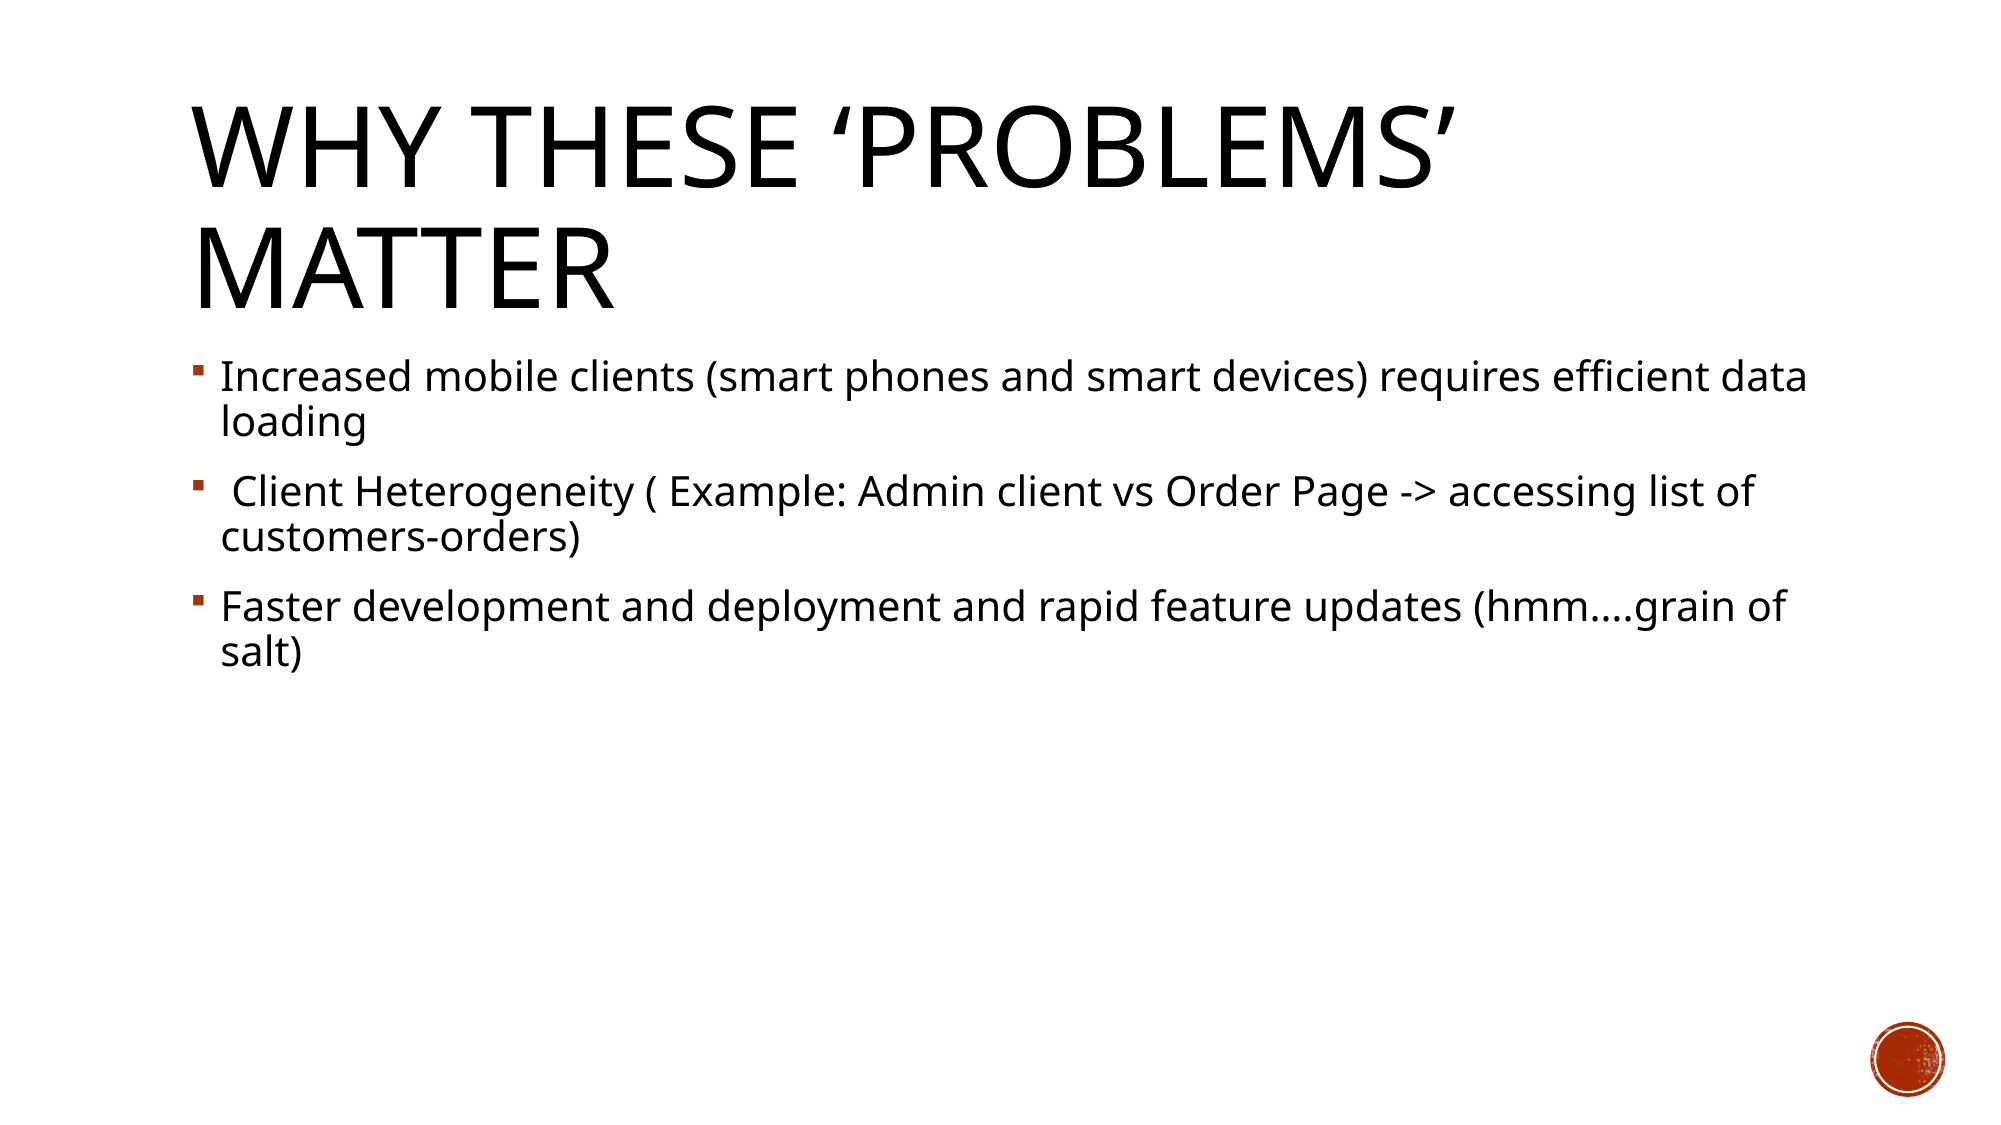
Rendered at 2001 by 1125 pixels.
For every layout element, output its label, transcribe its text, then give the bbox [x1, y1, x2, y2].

title Why these ‘problems’ matter [175, 79, 1826, 344]
list Increased mobile clients (smart phones and smart devices) requires efficient data loading Client Heterogeneity ( Example: Admin client vs Order Page -> accessing list of customers-orders) Faster development and deployment and rapid feature updates (hmm….grain of salt) [175, 348, 1826, 1013]
